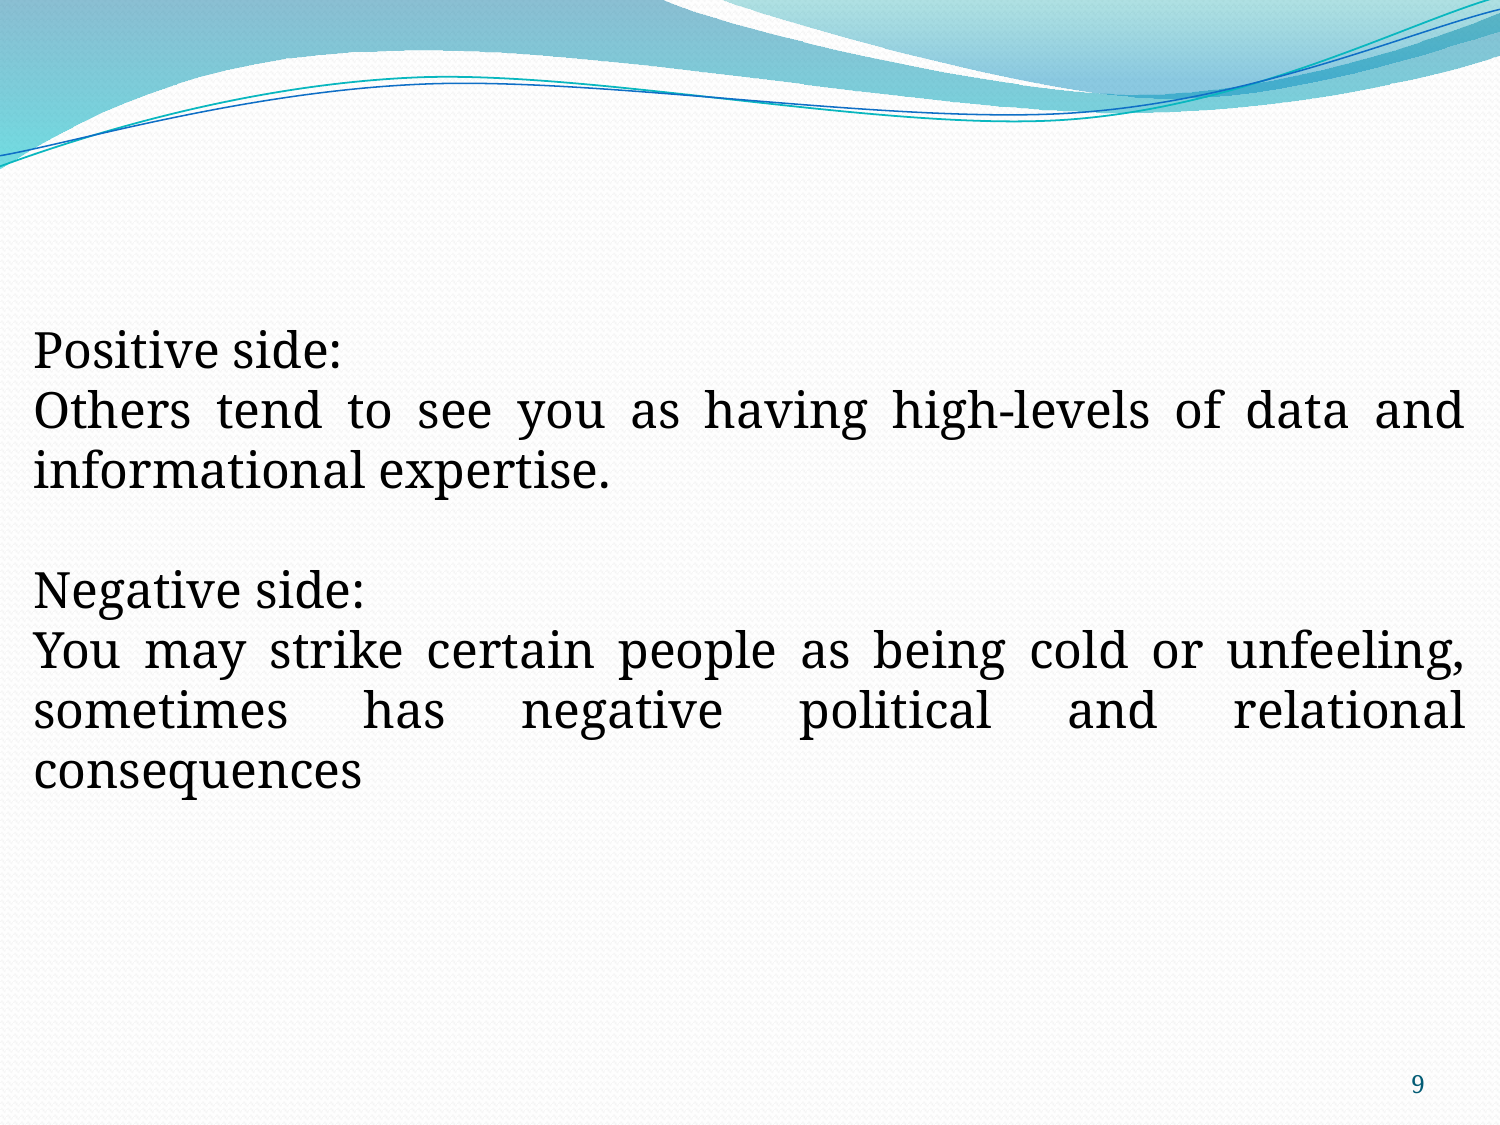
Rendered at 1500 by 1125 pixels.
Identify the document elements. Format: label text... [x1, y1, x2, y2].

slide_number 9 [1299, 1042, 1425, 1103]
text_box Positive side: Others tend to see you as having high-levels of data and informational expertise. Negative side: You may strike certain people as being cold or unfeeling, sometimes has negative political and relational consequences [18, 310, 1481, 806]
